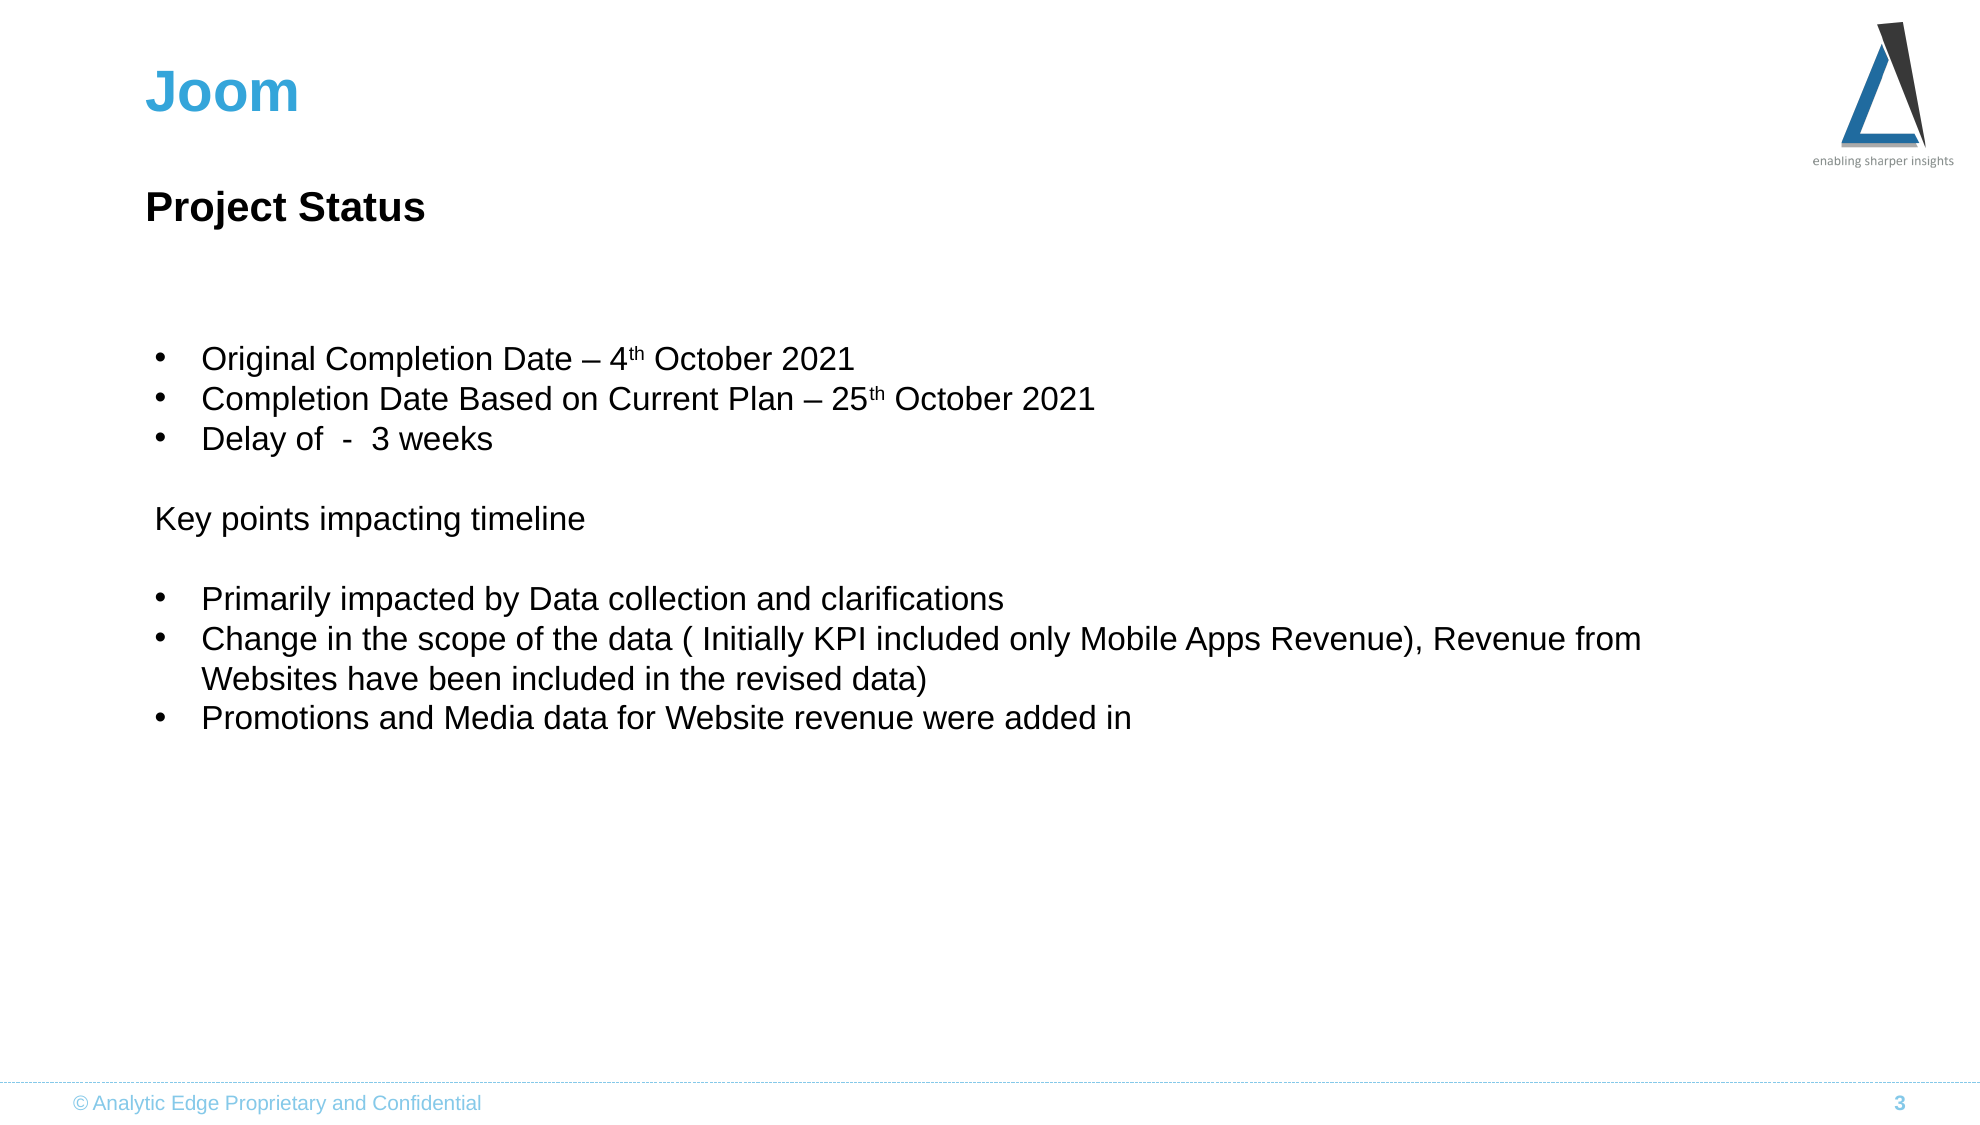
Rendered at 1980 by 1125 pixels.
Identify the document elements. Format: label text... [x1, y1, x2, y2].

title Joom [130, 24, 1790, 154]
picture [1798, 10, 1968, 180]
slide_number 3 [1763, 1085, 1921, 1118]
list Project Status [130, 172, 1856, 238]
footer © Analytic Edge Proprietary and Confidential [58, 1085, 1276, 1118]
text_box Original Completion Date – 4th October 2021 Completion Date Based on Current Plan – 25th October 2021 Delay of - 3 weeks Key points impacting timeline Primarily impacted by Data collection and clarifications Change in the scope of the data ( Initially KPI included only Mobile Apps Revenue), Revenue from Websites have been included in the revised data) Promotions and Media data for Website revenue were added in [154, 337, 1763, 777]
